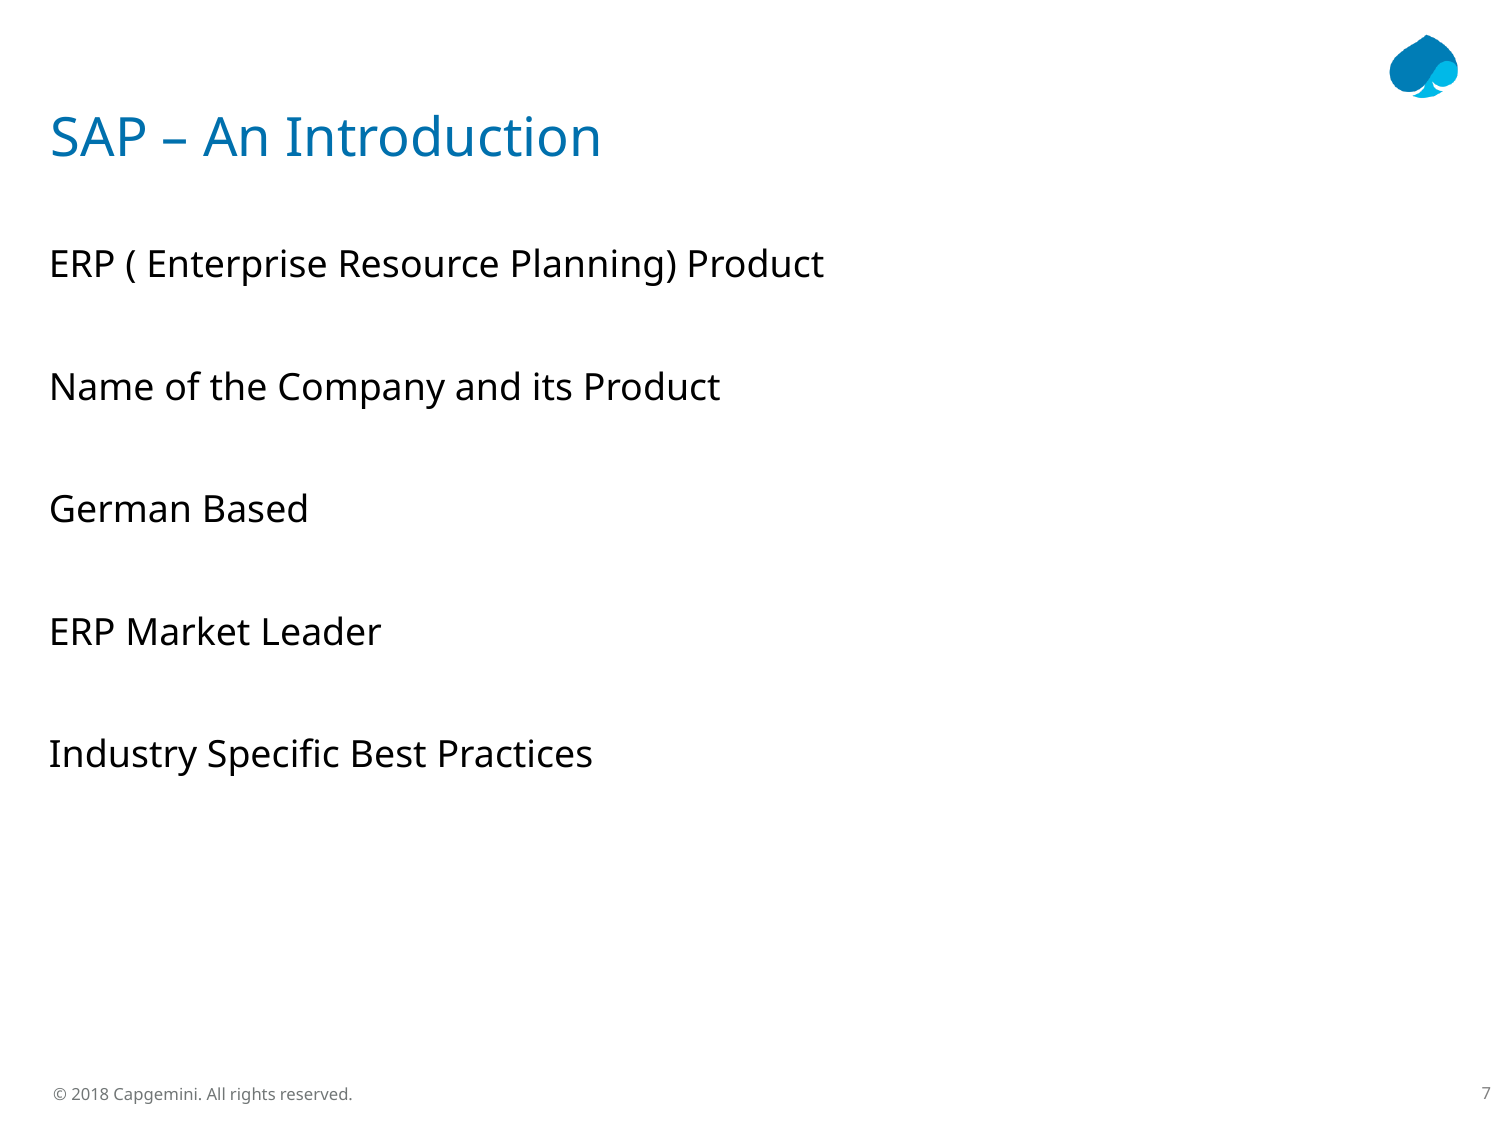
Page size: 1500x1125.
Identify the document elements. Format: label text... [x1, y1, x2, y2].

picture [1388, 33, 1458, 62]
picture [1447, 78, 1458, 103]
list ERP ( Enterprise Resource Planning) Product Name of the Company and its Product German Based ERP Market Leader Industry Specific Best Practices [48, 245, 1500, 1007]
title SAP – An Introduction [50, 42, 1447, 184]
